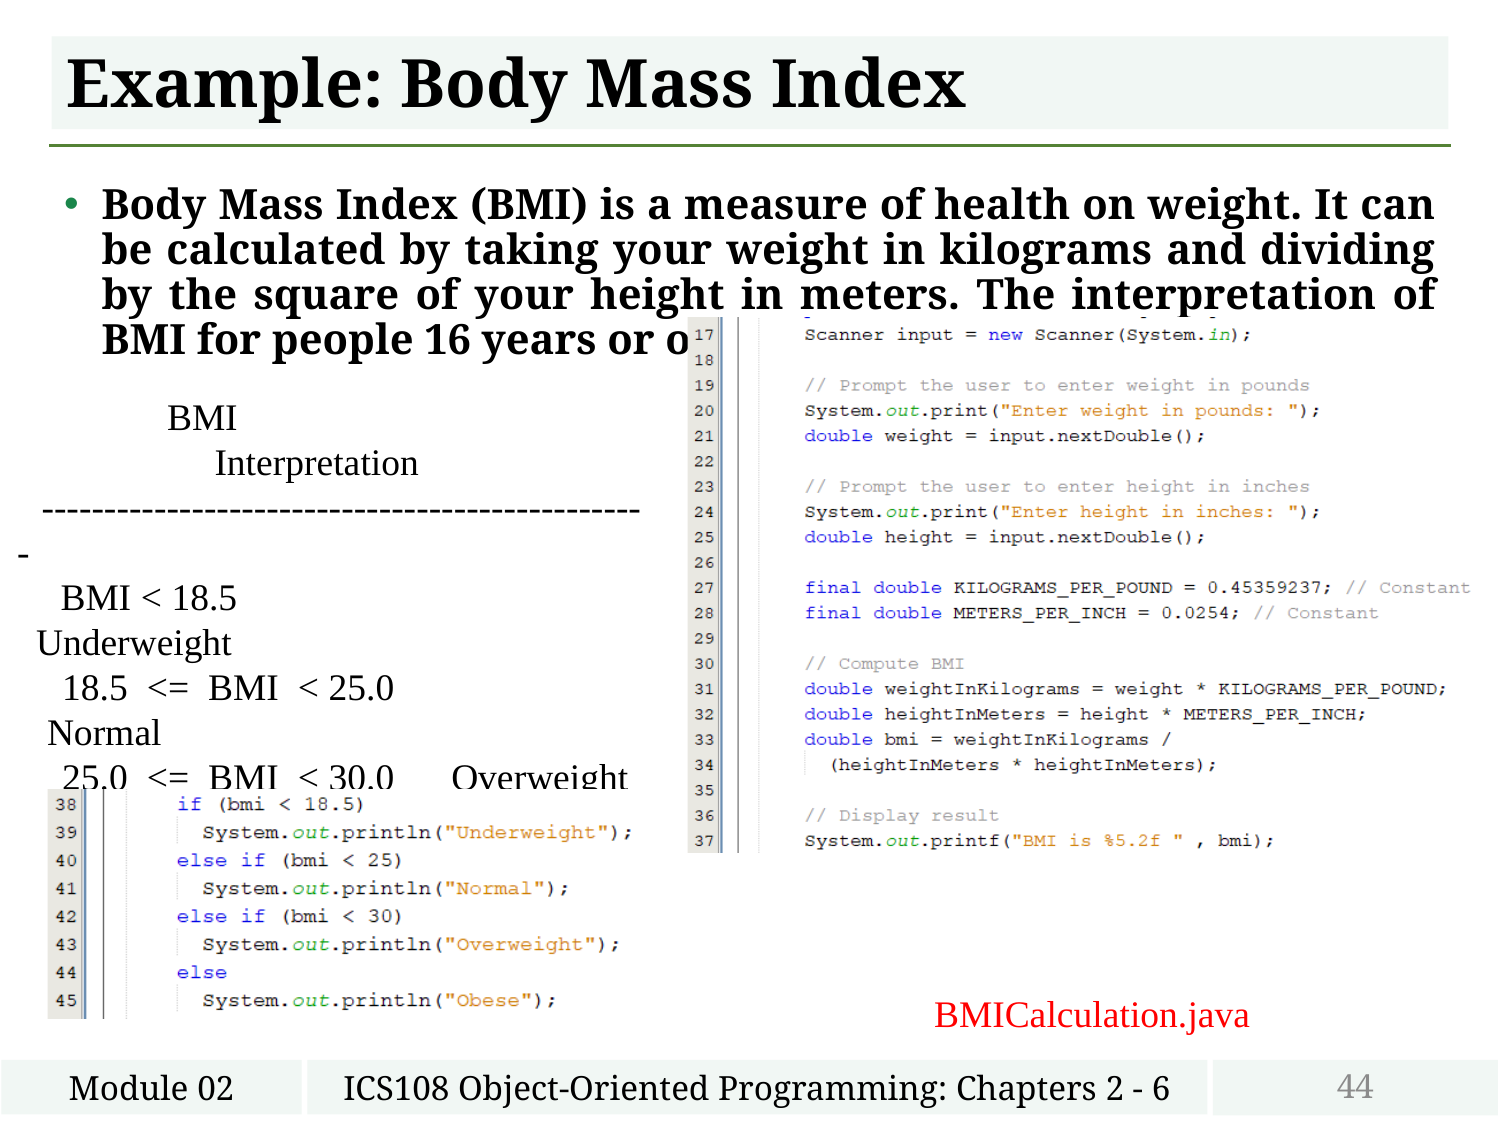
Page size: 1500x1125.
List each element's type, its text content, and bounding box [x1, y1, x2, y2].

picture [47, 789, 659, 1019]
slide_number 44 [1212, 1059, 1498, 1116]
title Example: Body Mass Index [51, 36, 1449, 130]
text_box BMI Interpretation ------------------------------------------------- BMI < 18.5 Underweight 18.5 <= BMI < 25.0 Normal 25.0 <= BMI < 30.0 Overweight 30.0 <= BMI Obese [2, 385, 659, 851]
text_box BMICalculation.java [919, 982, 1266, 1043]
picture [687, 317, 1498, 853]
list Body Mass Index (BMI) is a measure of health on weight. It can be calculated by taking your weight in kilograms and dividing by the square of your height in meters. The interpretation of BMI for people 16 years or older is as follows [49, 175, 1451, 1026]
